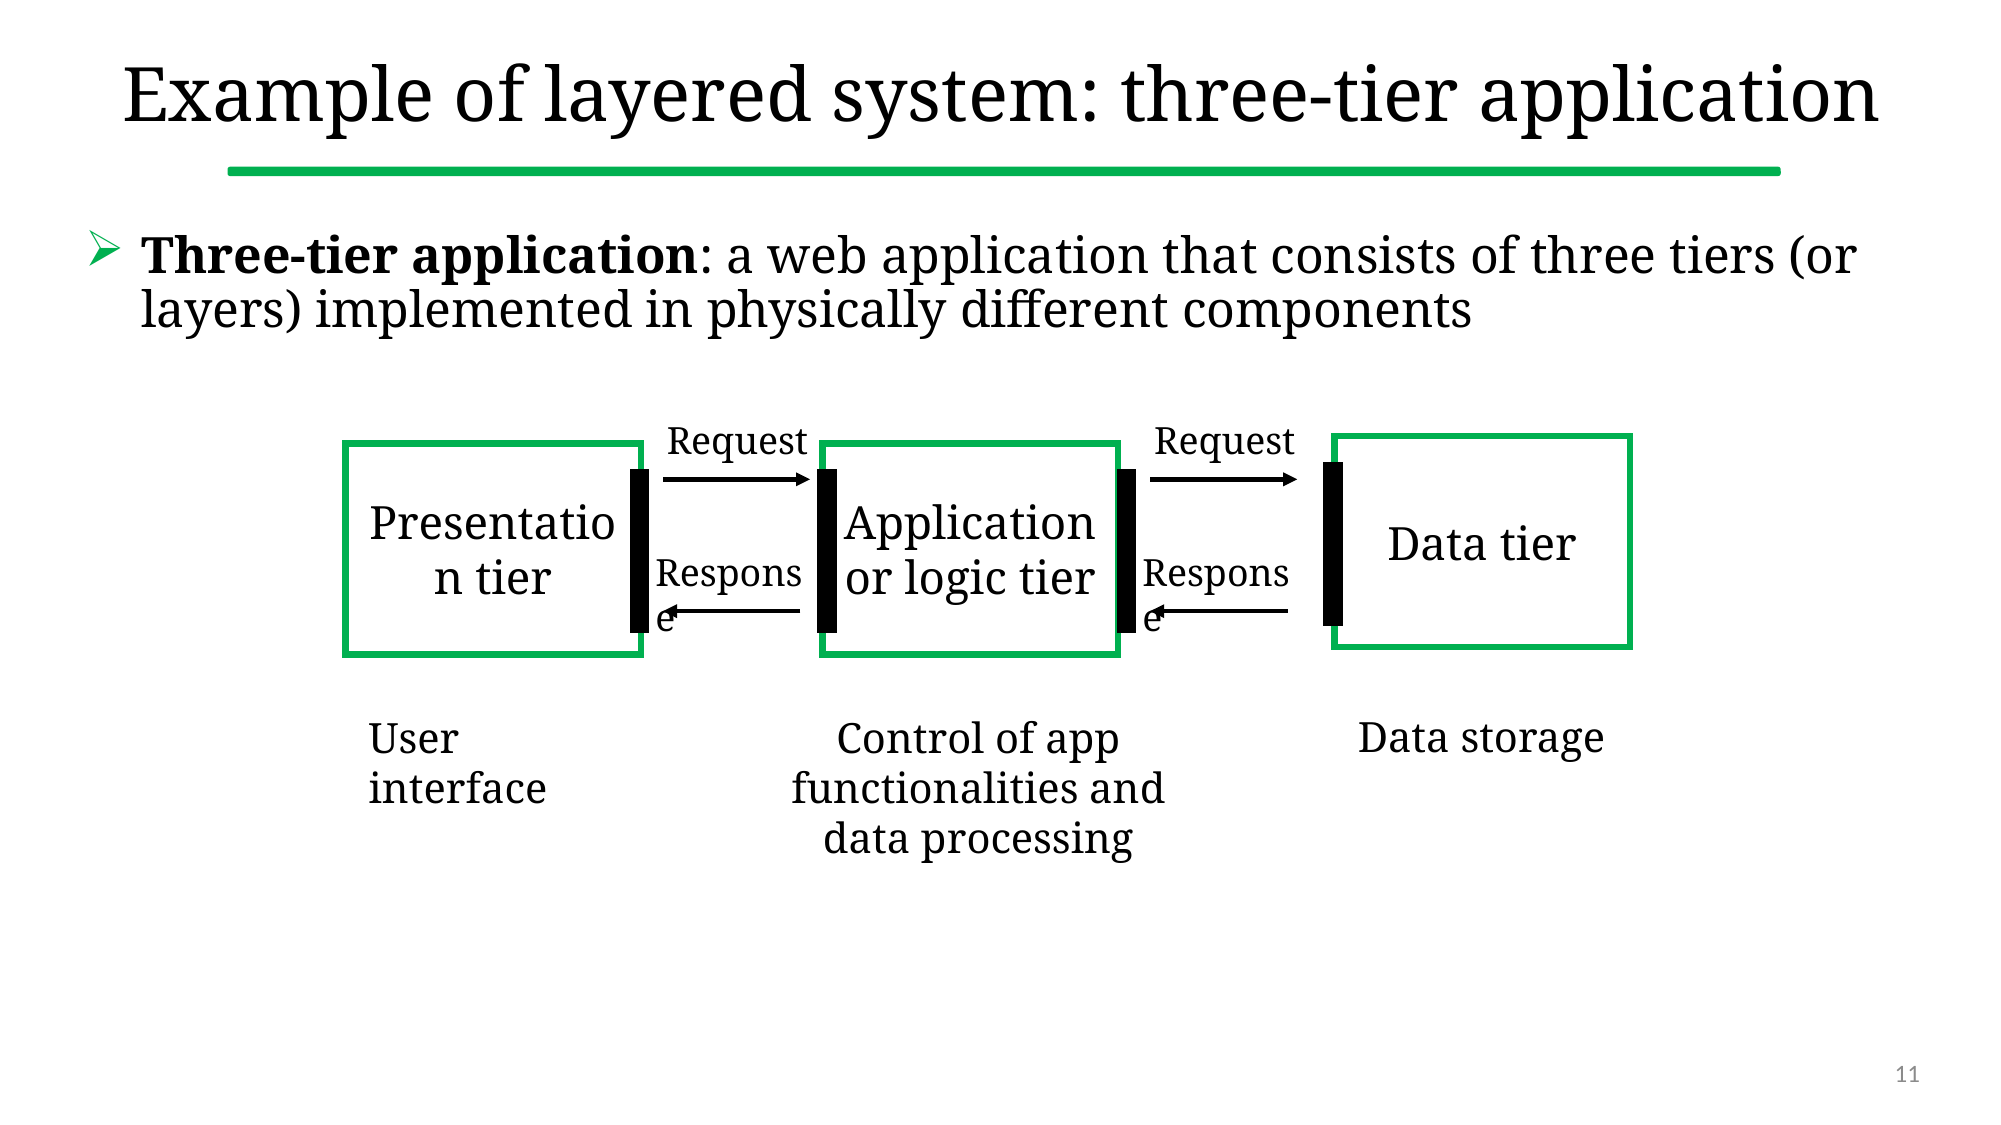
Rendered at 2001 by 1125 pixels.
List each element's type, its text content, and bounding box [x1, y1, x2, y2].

list Three-tier application: a web application that consists of three tiers (or layers) implemented in physically different components [70, 223, 1936, 1088]
text_box [1323, 462, 1343, 626]
text_box User interface [353, 704, 641, 820]
text_box Request [652, 409, 830, 470]
text_box Data tier [1333, 435, 1631, 648]
text_box Application or logic tier [821, 442, 1119, 656]
slide_number 11 [1412, 1042, 1936, 1103]
text_box Control of app functionalities and data processing [765, 704, 1192, 870]
text_box Response [640, 541, 833, 647]
text_box [817, 469, 837, 633]
text_box [630, 469, 649, 633]
text_box Request [1139, 409, 1317, 470]
text_box Data storage [1343, 702, 1630, 768]
title Example of layered system: three-tier application [70, 26, 1936, 168]
text_box Response [1127, 541, 1320, 647]
text_box Presentation tier [344, 442, 642, 656]
text_box [1117, 469, 1136, 633]
